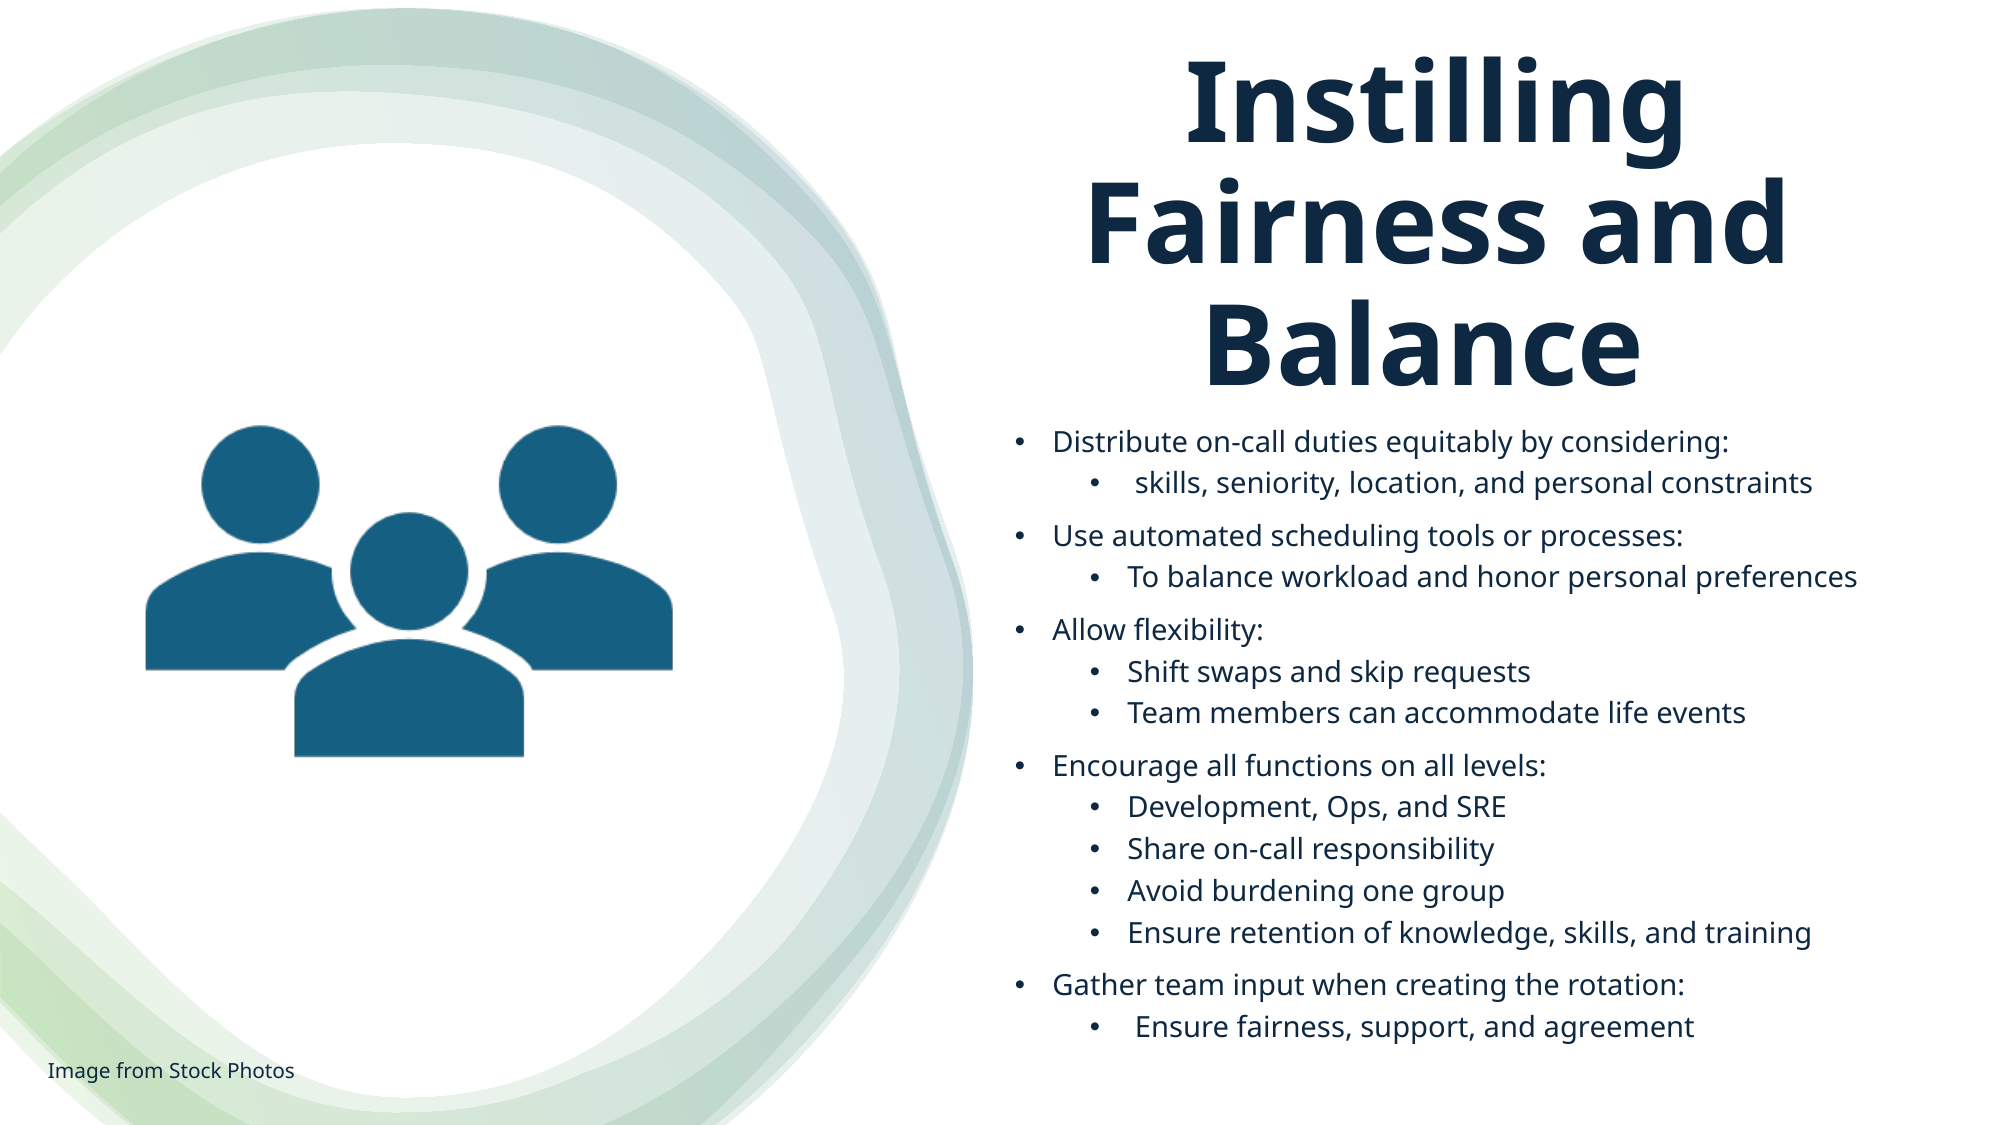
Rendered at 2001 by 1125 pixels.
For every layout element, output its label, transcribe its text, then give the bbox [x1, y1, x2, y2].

text_box [0, 0, 2000, 1125]
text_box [0, 8, 974, 1125]
list Distribute on-call duties equitably by considering: skills, seniority, location, and personal constraints Use automated scheduling tools or processes: To balance workload and honor personal preferences Allow flexibility: Shift swaps and skip requests Team members can accommodate life events Encourage all functions on all levels: Development, Ops, and SRE Share on-call responsibility Avoid burdening one group Ensure retention of knowledge, skills, and training Gather team input when creating the rotation: Ensure fairness, support, and agreement [999, 409, 1935, 1062]
title Instilling Fairness and Balance [974, 108, 1947, 347]
